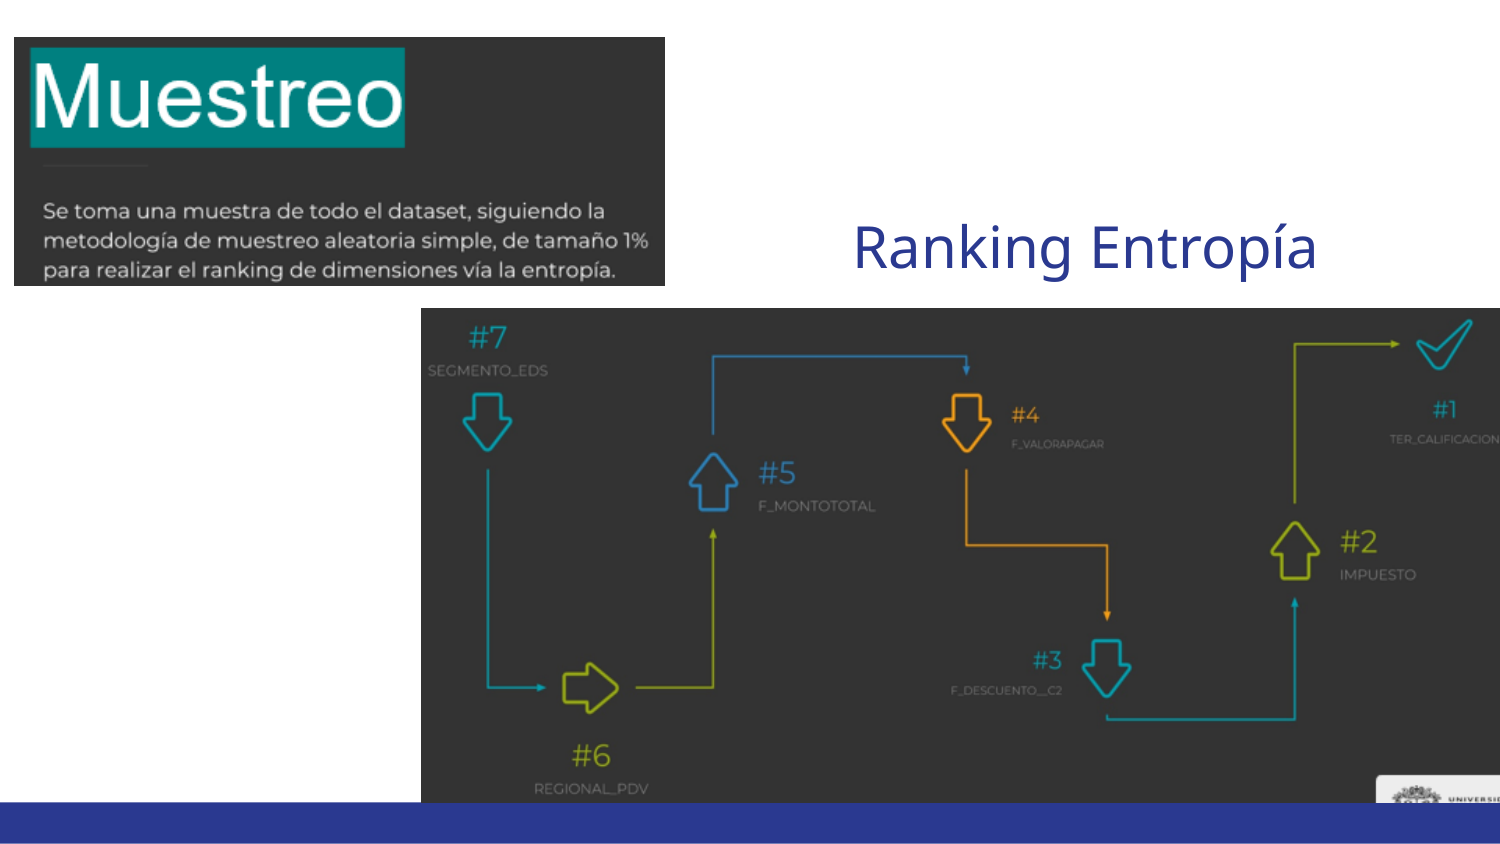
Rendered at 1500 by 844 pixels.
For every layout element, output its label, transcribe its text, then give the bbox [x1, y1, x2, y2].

picture [421, 308, 1500, 804]
picture [14, 36, 666, 286]
title Ranking Entropía [837, 195, 1500, 295]
